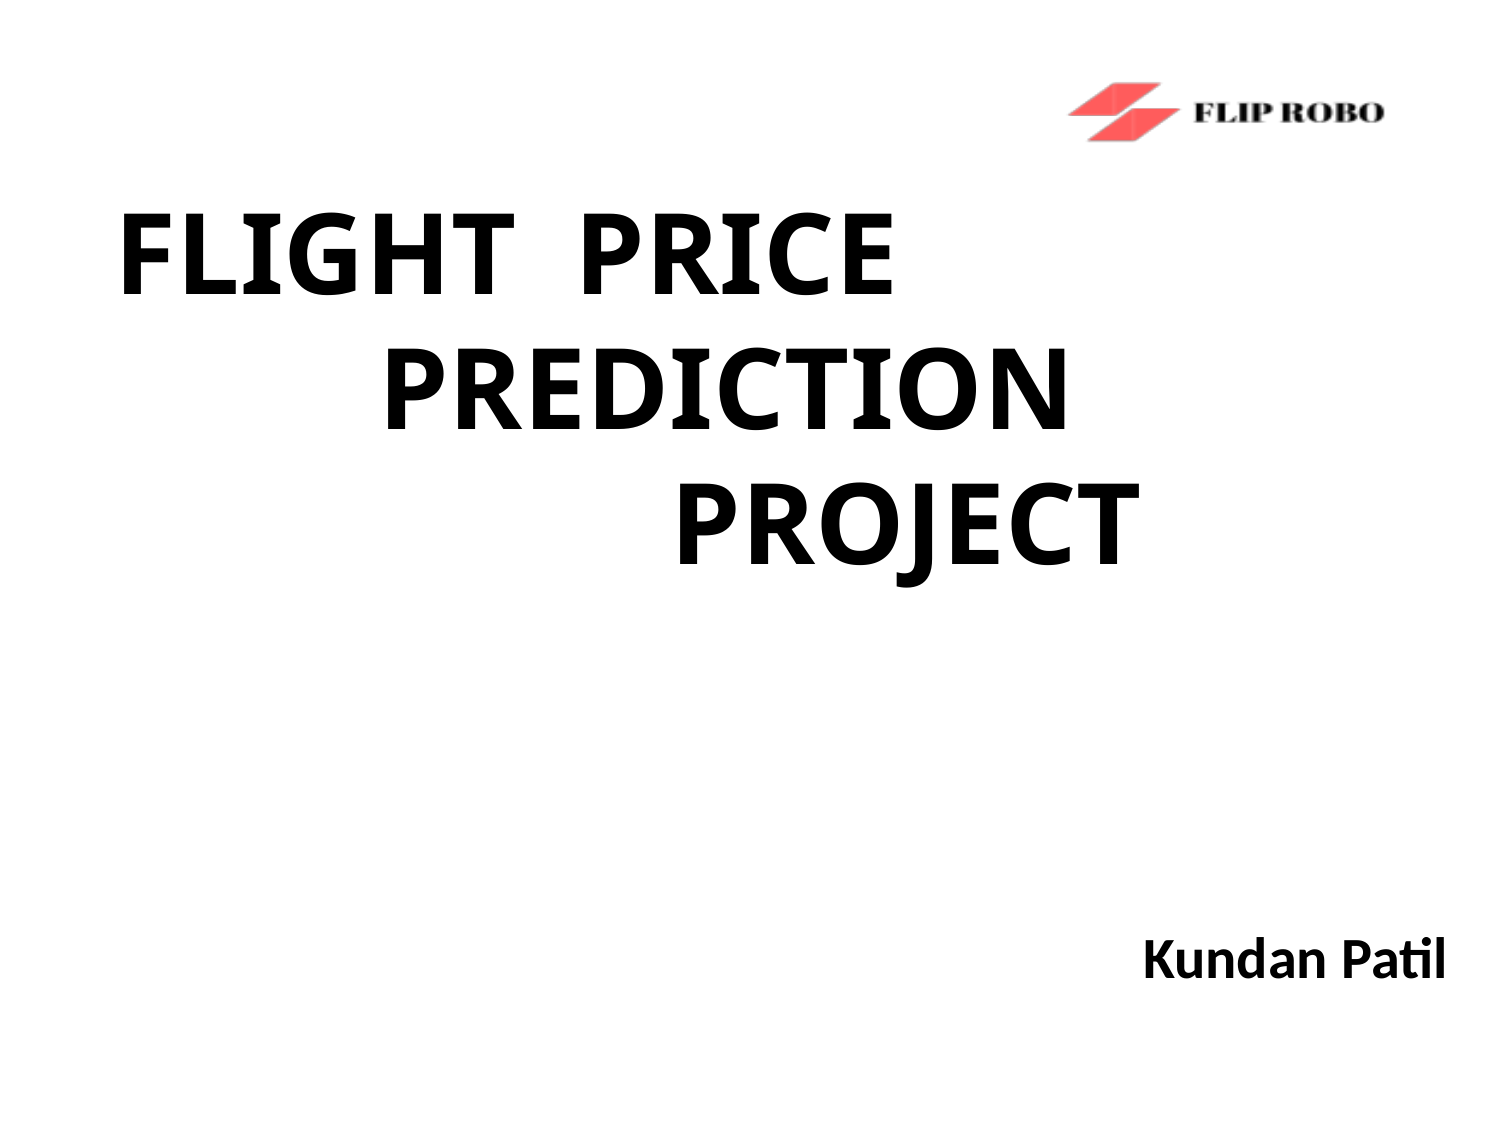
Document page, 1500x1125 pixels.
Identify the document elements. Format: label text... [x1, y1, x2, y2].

text_box FLIGHT PRICE PREDICTION PROJECT [99, 174, 1500, 595]
picture [1019, 0, 1500, 288]
text_box Kundan Patil [975, 912, 1463, 998]
